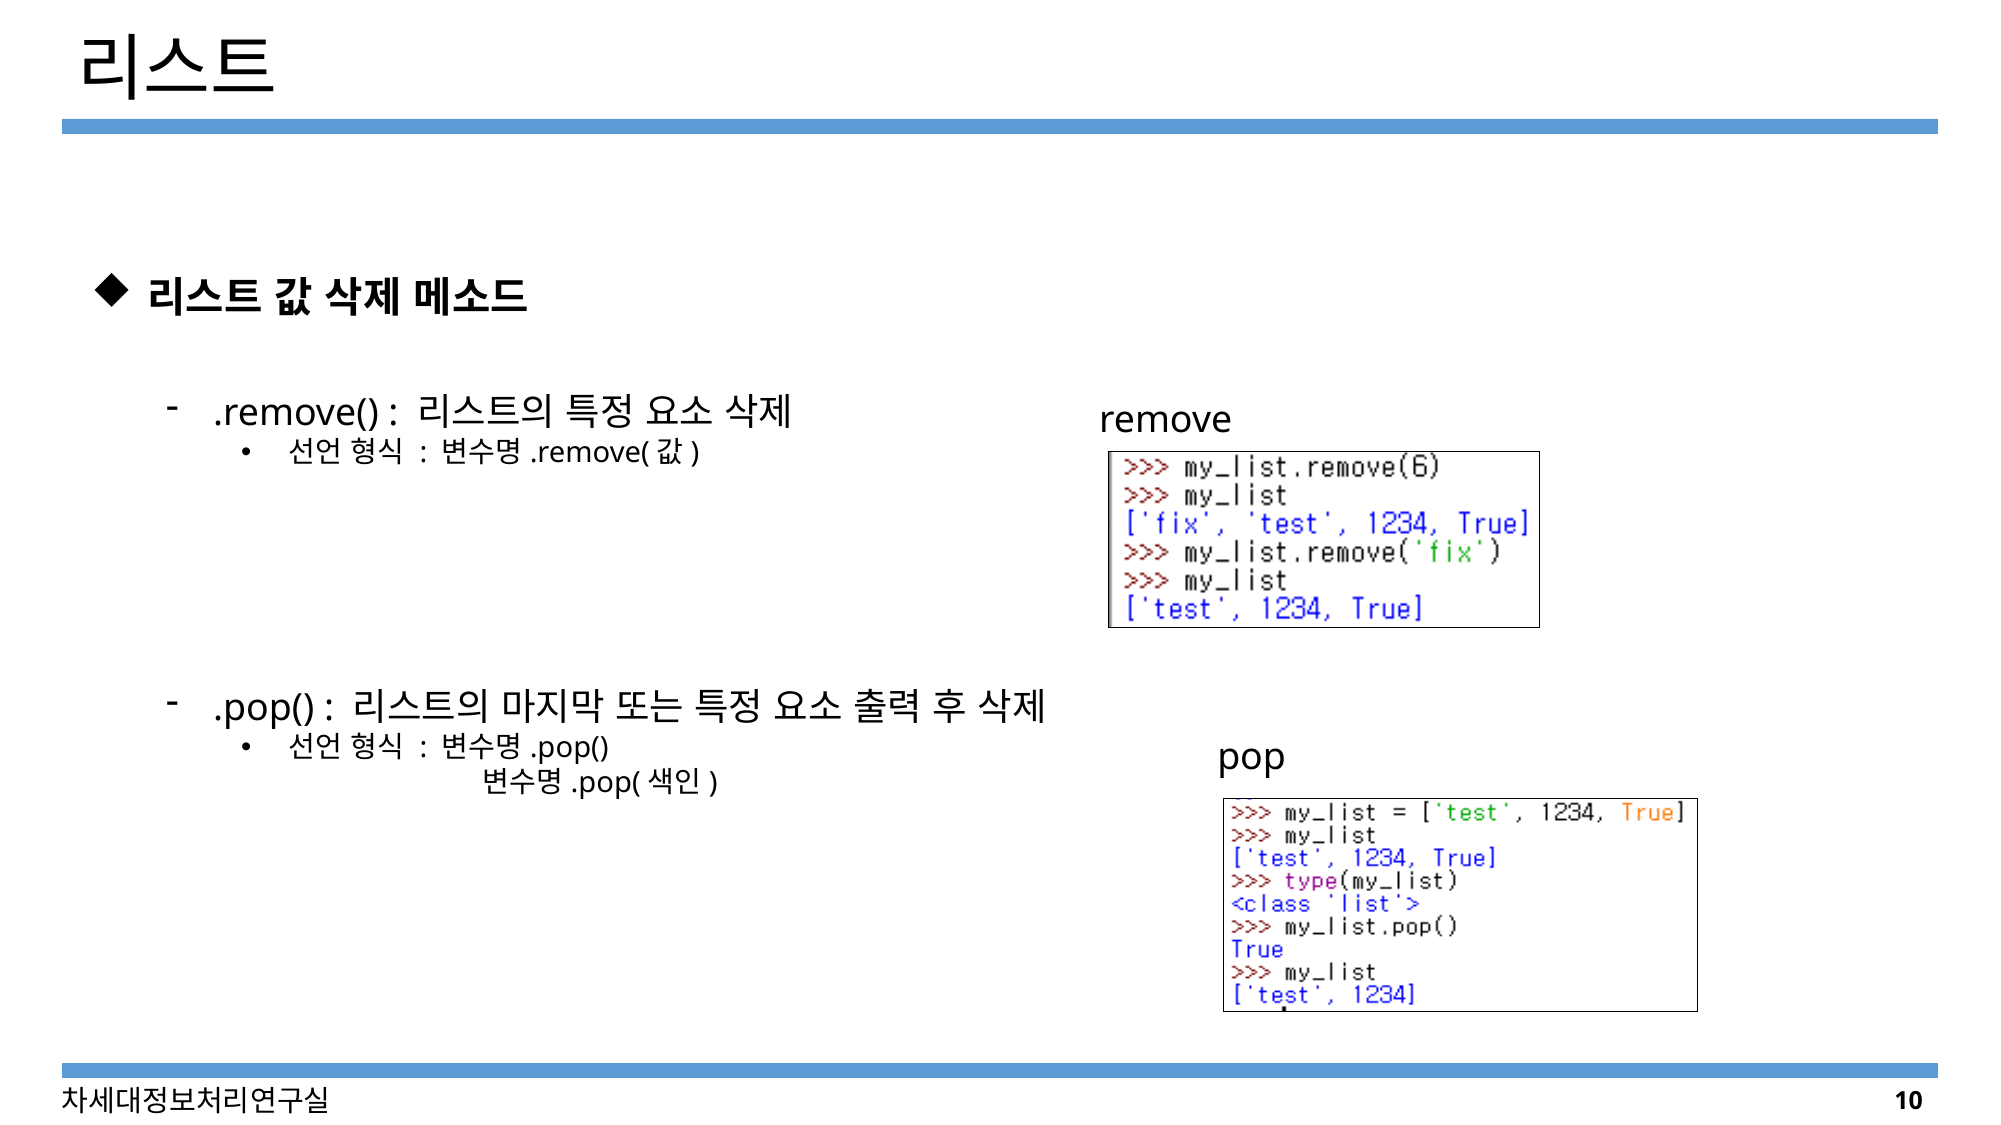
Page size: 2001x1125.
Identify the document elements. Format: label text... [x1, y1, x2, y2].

picture [1108, 451, 1540, 628]
text_box remove [1084, 387, 1248, 447]
text_box pop [1202, 724, 1301, 784]
title 리스트 [62, 24, 1564, 118]
slide_number 10 [1487, 1079, 1938, 1125]
text_box 리스트 값 삭제 메소드 .remove() : 리스트의 특정 요소 삭제 선언 형식 : 변수명.remove(값) .pop() : 리스트의 마지막 또는 특정 요소 출력 후 삭제 선언 형식 : 변수명.pop() 변수명.pop(색인) [76, 188, 1858, 806]
picture [1223, 798, 1698, 1012]
